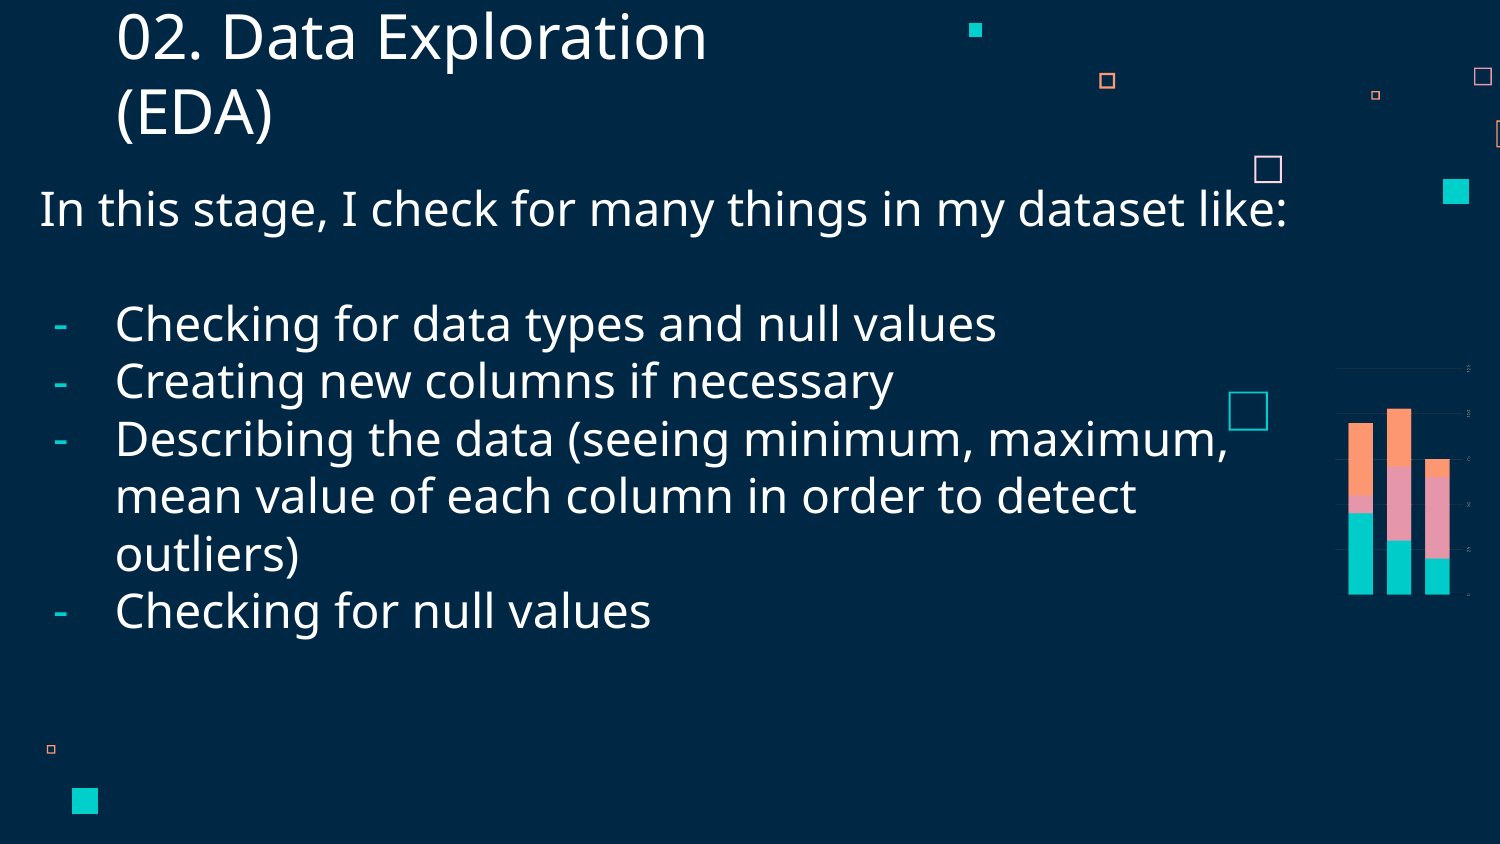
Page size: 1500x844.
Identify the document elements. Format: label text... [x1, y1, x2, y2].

text_box [1228, 391, 1268, 431]
title 02. Data Exploration (EDA) [101, 67, 853, 163]
picture [1282, 362, 1500, 602]
title In this stage, I check for many things in my dataset like: Checking for data types and null values Creating new columns if necessary Describing the data (seeing minimum, maximum, mean value of each column in order to detect outliers) Checking for null values [24, 558, 1334, 654]
